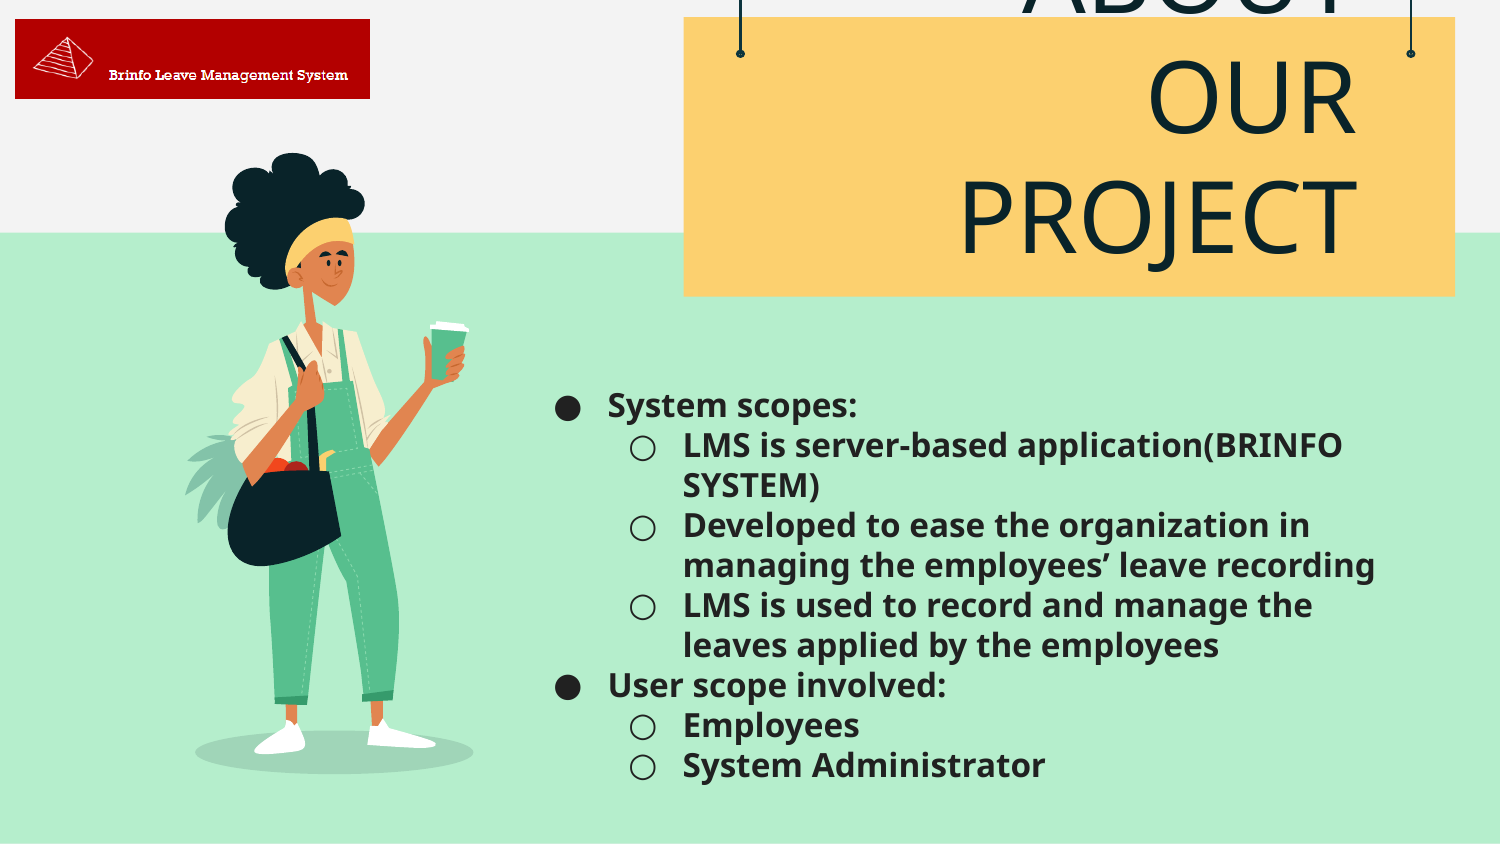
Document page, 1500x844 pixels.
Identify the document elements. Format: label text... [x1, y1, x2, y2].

subtitle System scopes: LMS is server-based application(BRINFO SYSTEM) Developed to ease the organization in managing the employees’ leave recording LMS is used to record and manage the leaves applied by the employees User scope involved: Employees System Administrator [517, 392, 1423, 844]
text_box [683, 0, 1456, 297]
picture [15, 19, 370, 99]
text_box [184, 152, 474, 775]
